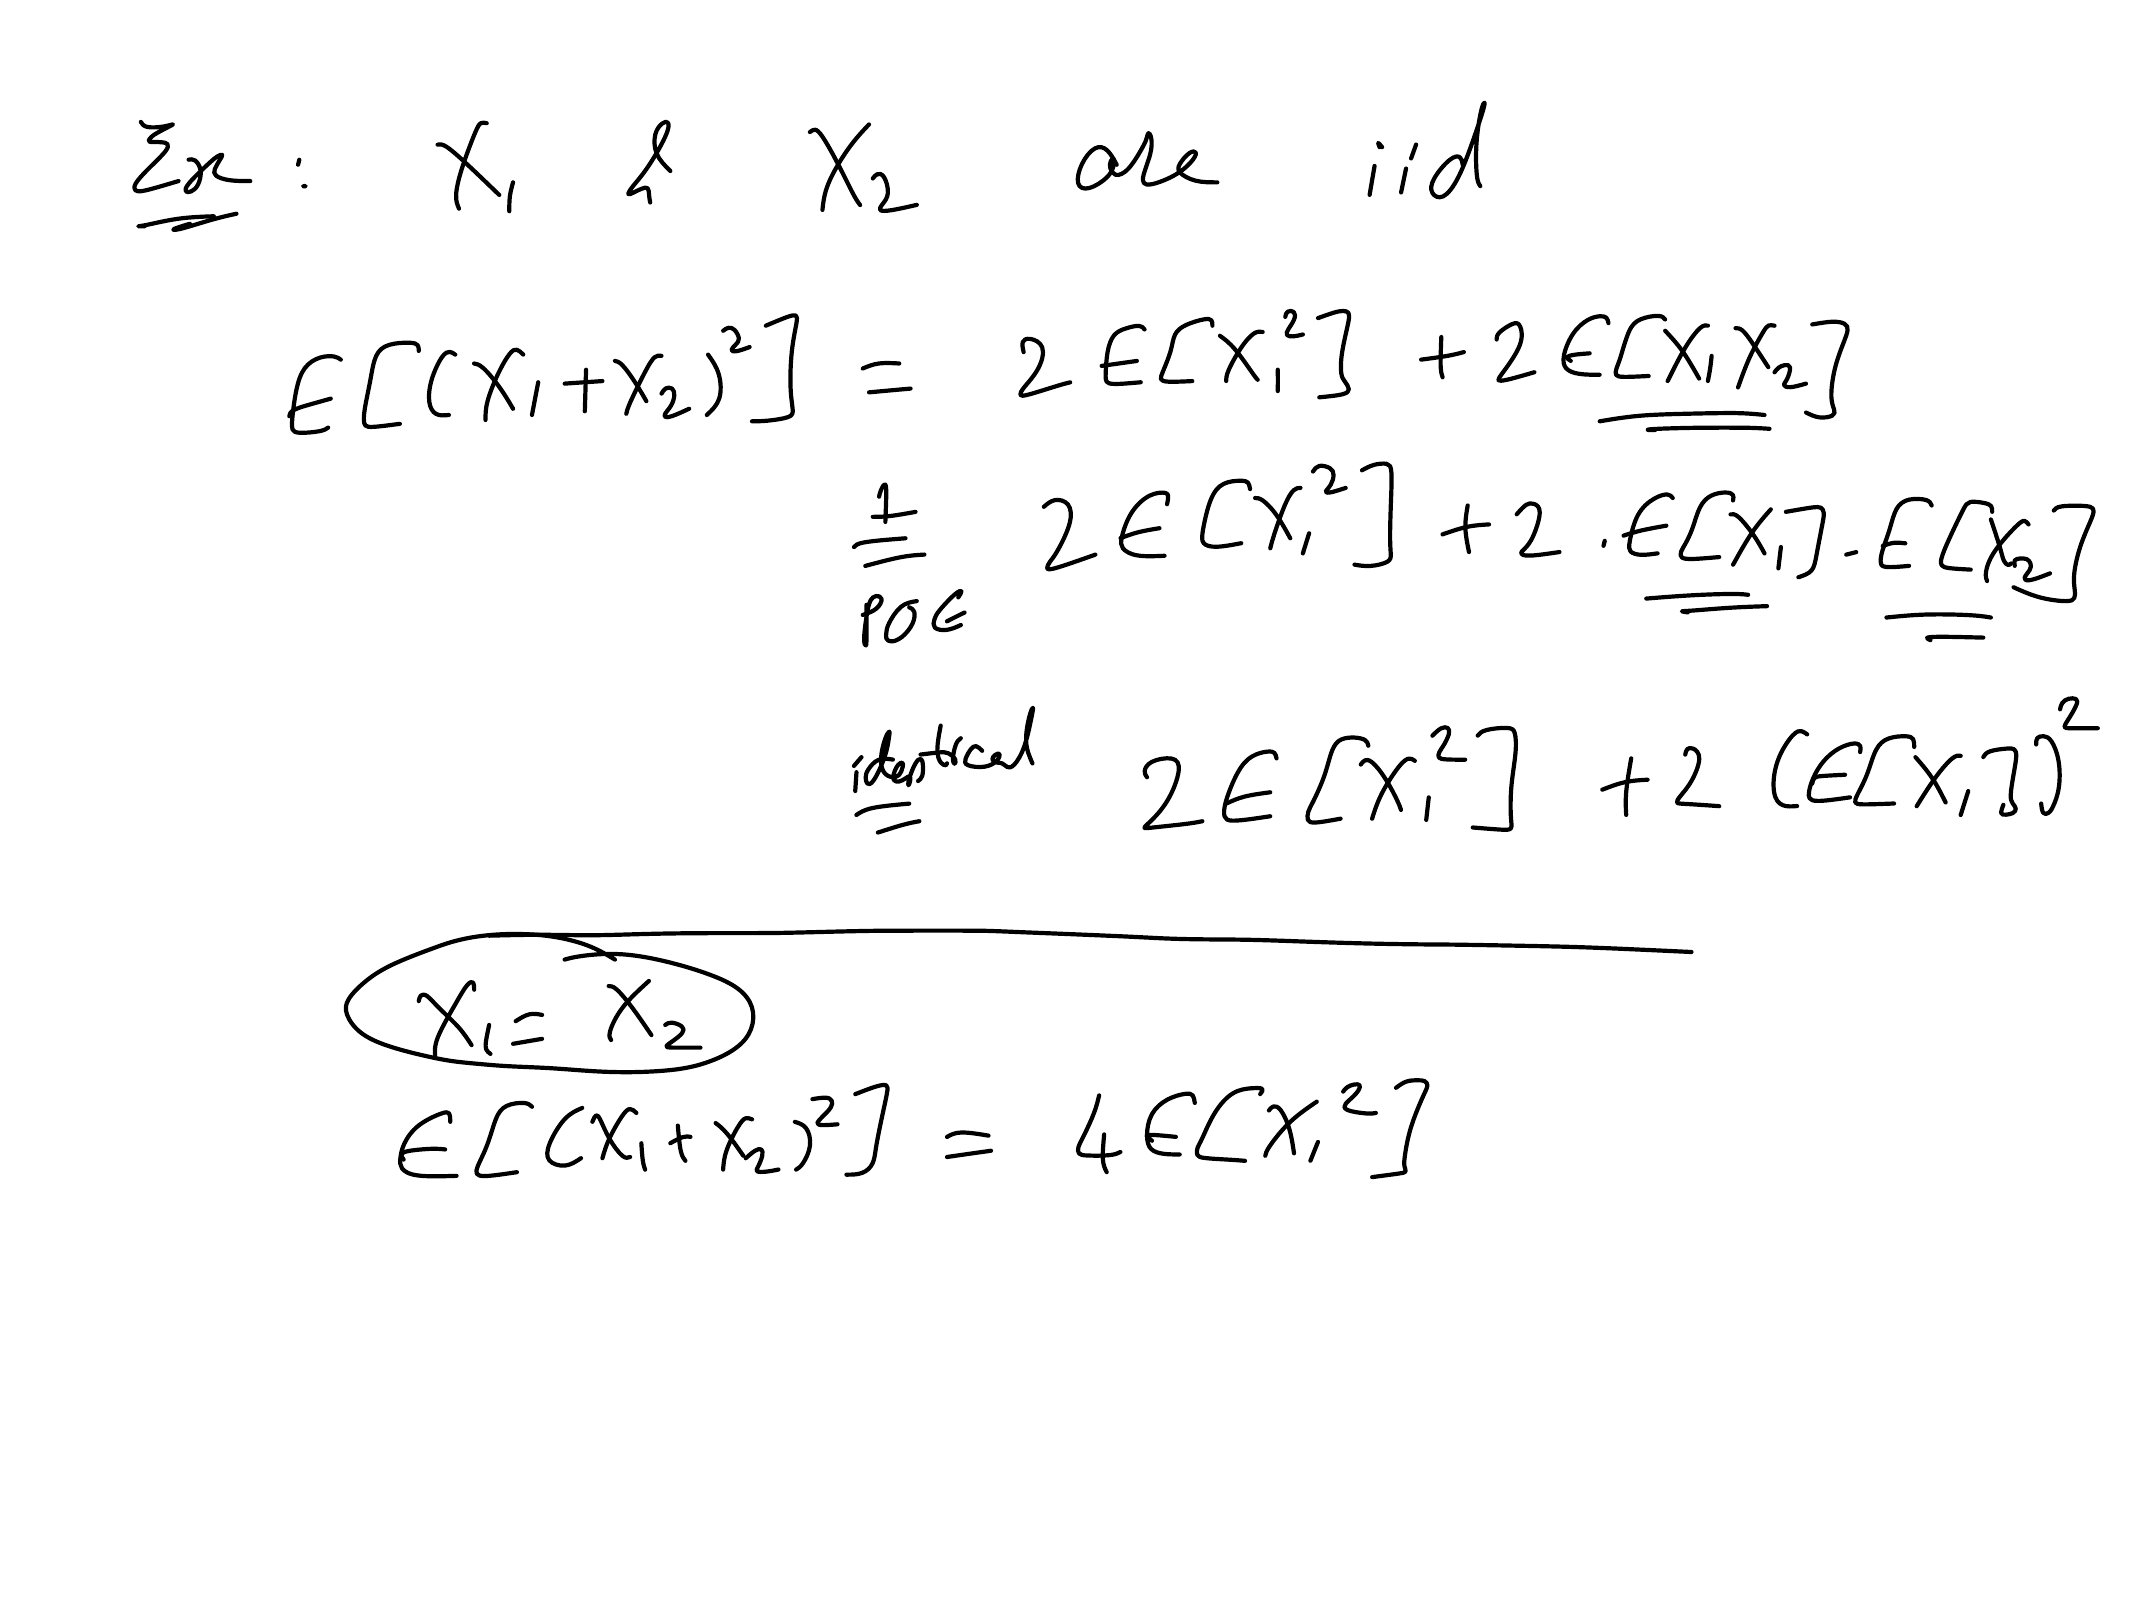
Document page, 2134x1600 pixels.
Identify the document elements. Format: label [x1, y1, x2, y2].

text_box [134, 102, 2098, 1178]
